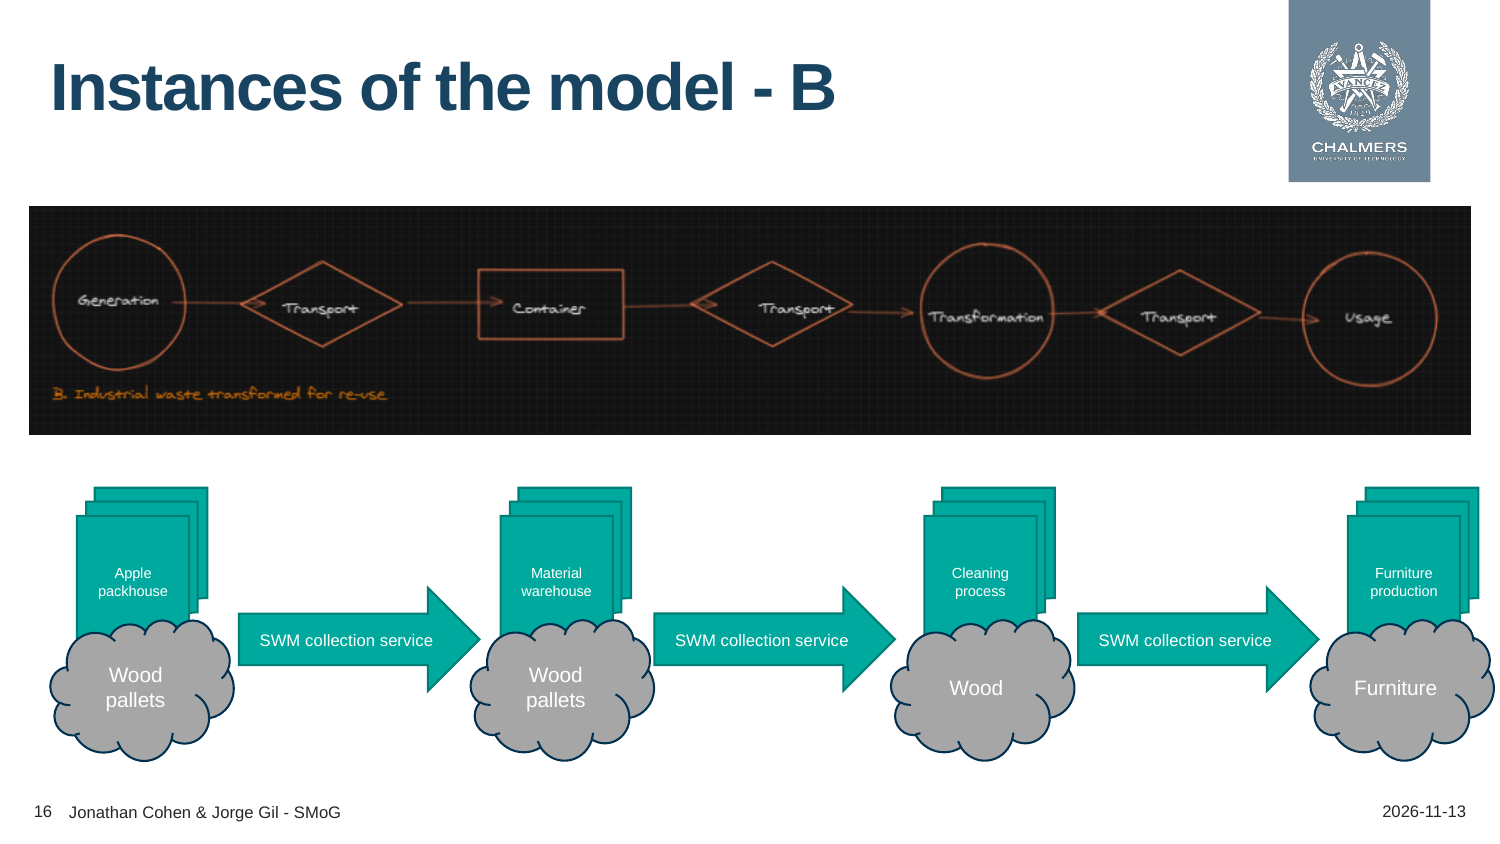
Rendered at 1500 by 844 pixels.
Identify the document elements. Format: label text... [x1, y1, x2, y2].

text_box Wood pallets [469, 619, 656, 762]
text_box Wood [889, 619, 1076, 762]
text_box Wood pallets [49, 619, 235, 763]
text_box Cleaning process [923, 486, 1056, 634]
text_box Apple packhouse [75, 486, 209, 639]
title Instances of the model - B [50, 56, 1206, 154]
text_box Furniture production [1346, 486, 1480, 634]
text_box SWM collection service [1077, 585, 1320, 694]
picture [1308, 40, 1411, 164]
text_box SWM collection service [237, 585, 481, 694]
text_box Furniture [1309, 619, 1495, 762]
picture [29, 206, 1471, 435]
slide_number 16 [33, 796, 70, 825]
text_box Material warehouse [499, 486, 633, 636]
text_box SWM collection service [653, 585, 897, 694]
